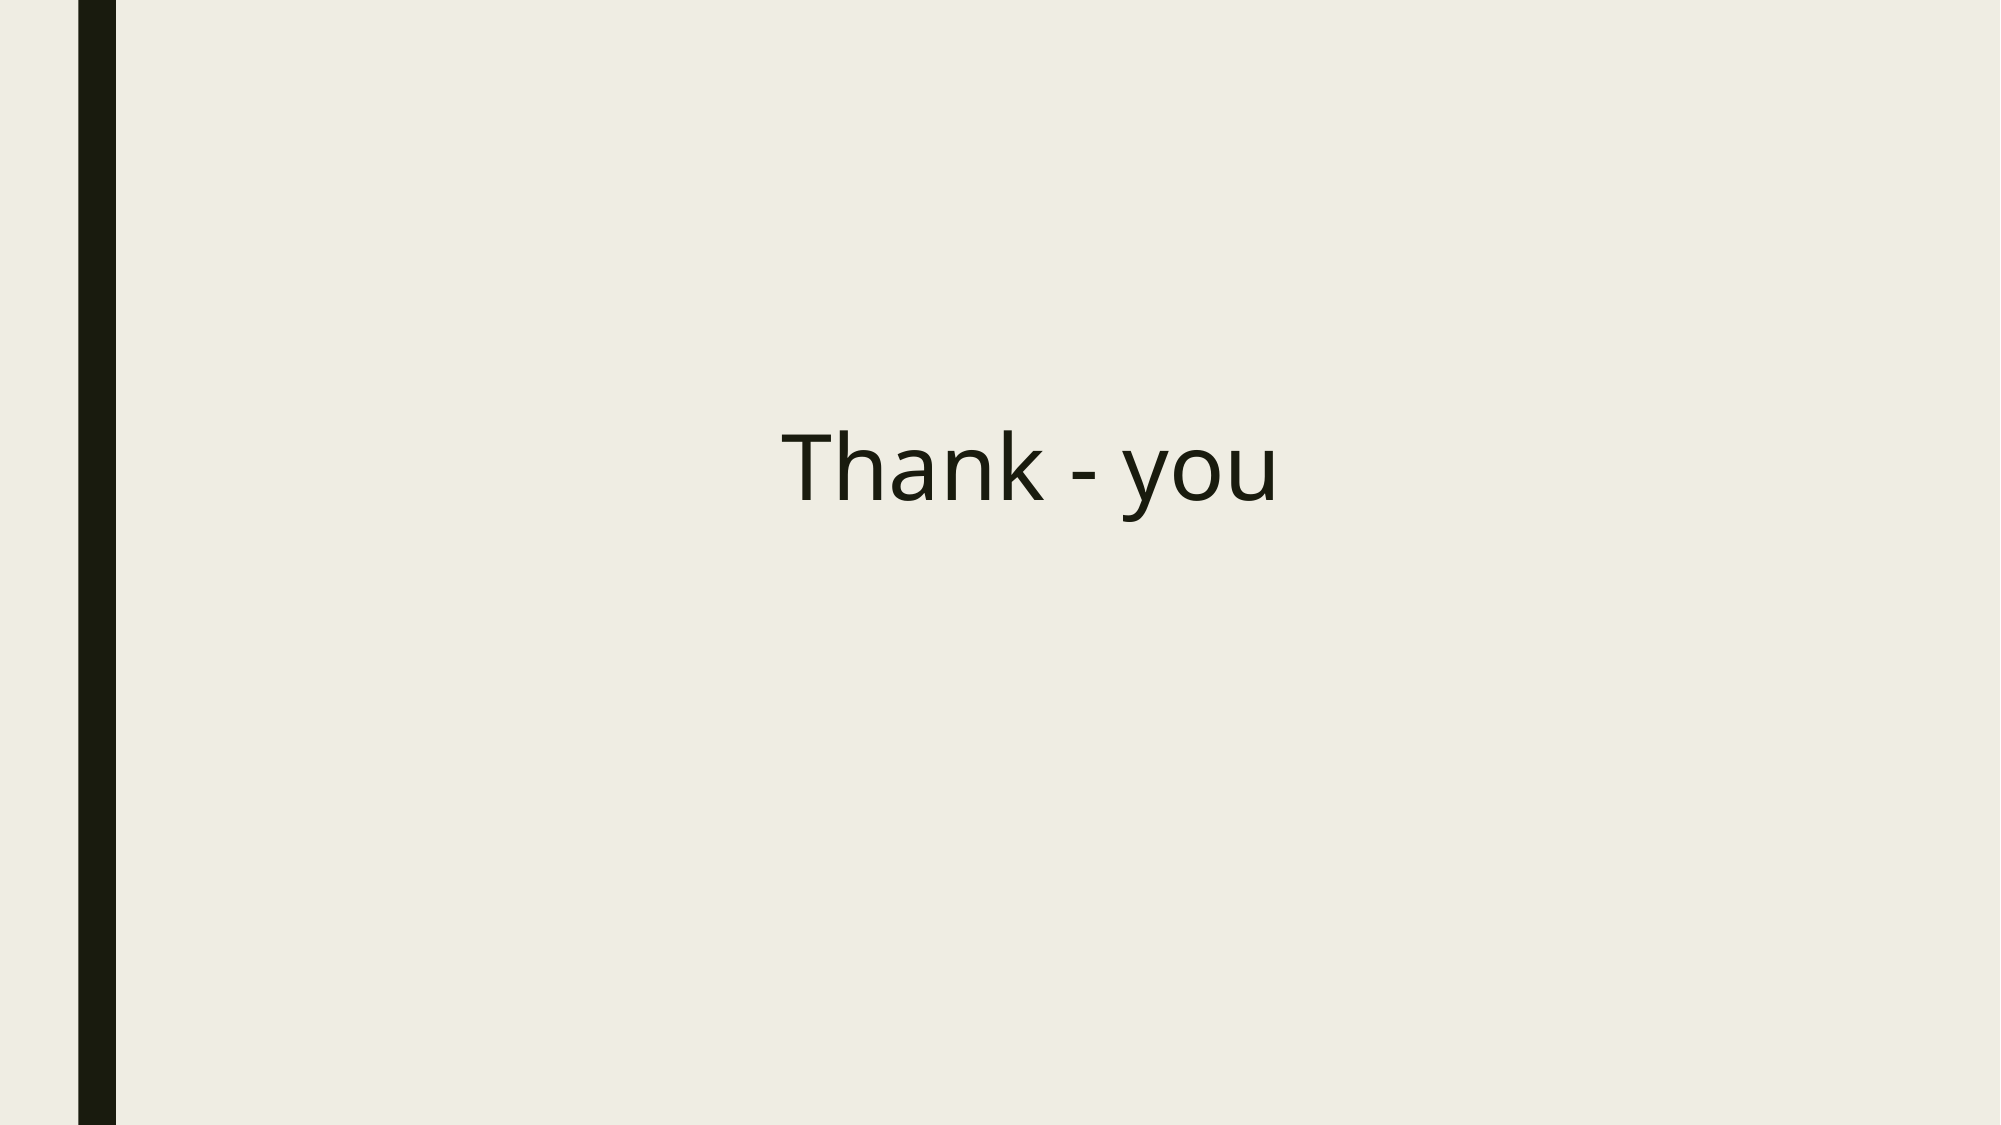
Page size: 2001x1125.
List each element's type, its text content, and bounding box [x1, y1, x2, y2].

title Thank - you [243, 414, 1819, 658]
